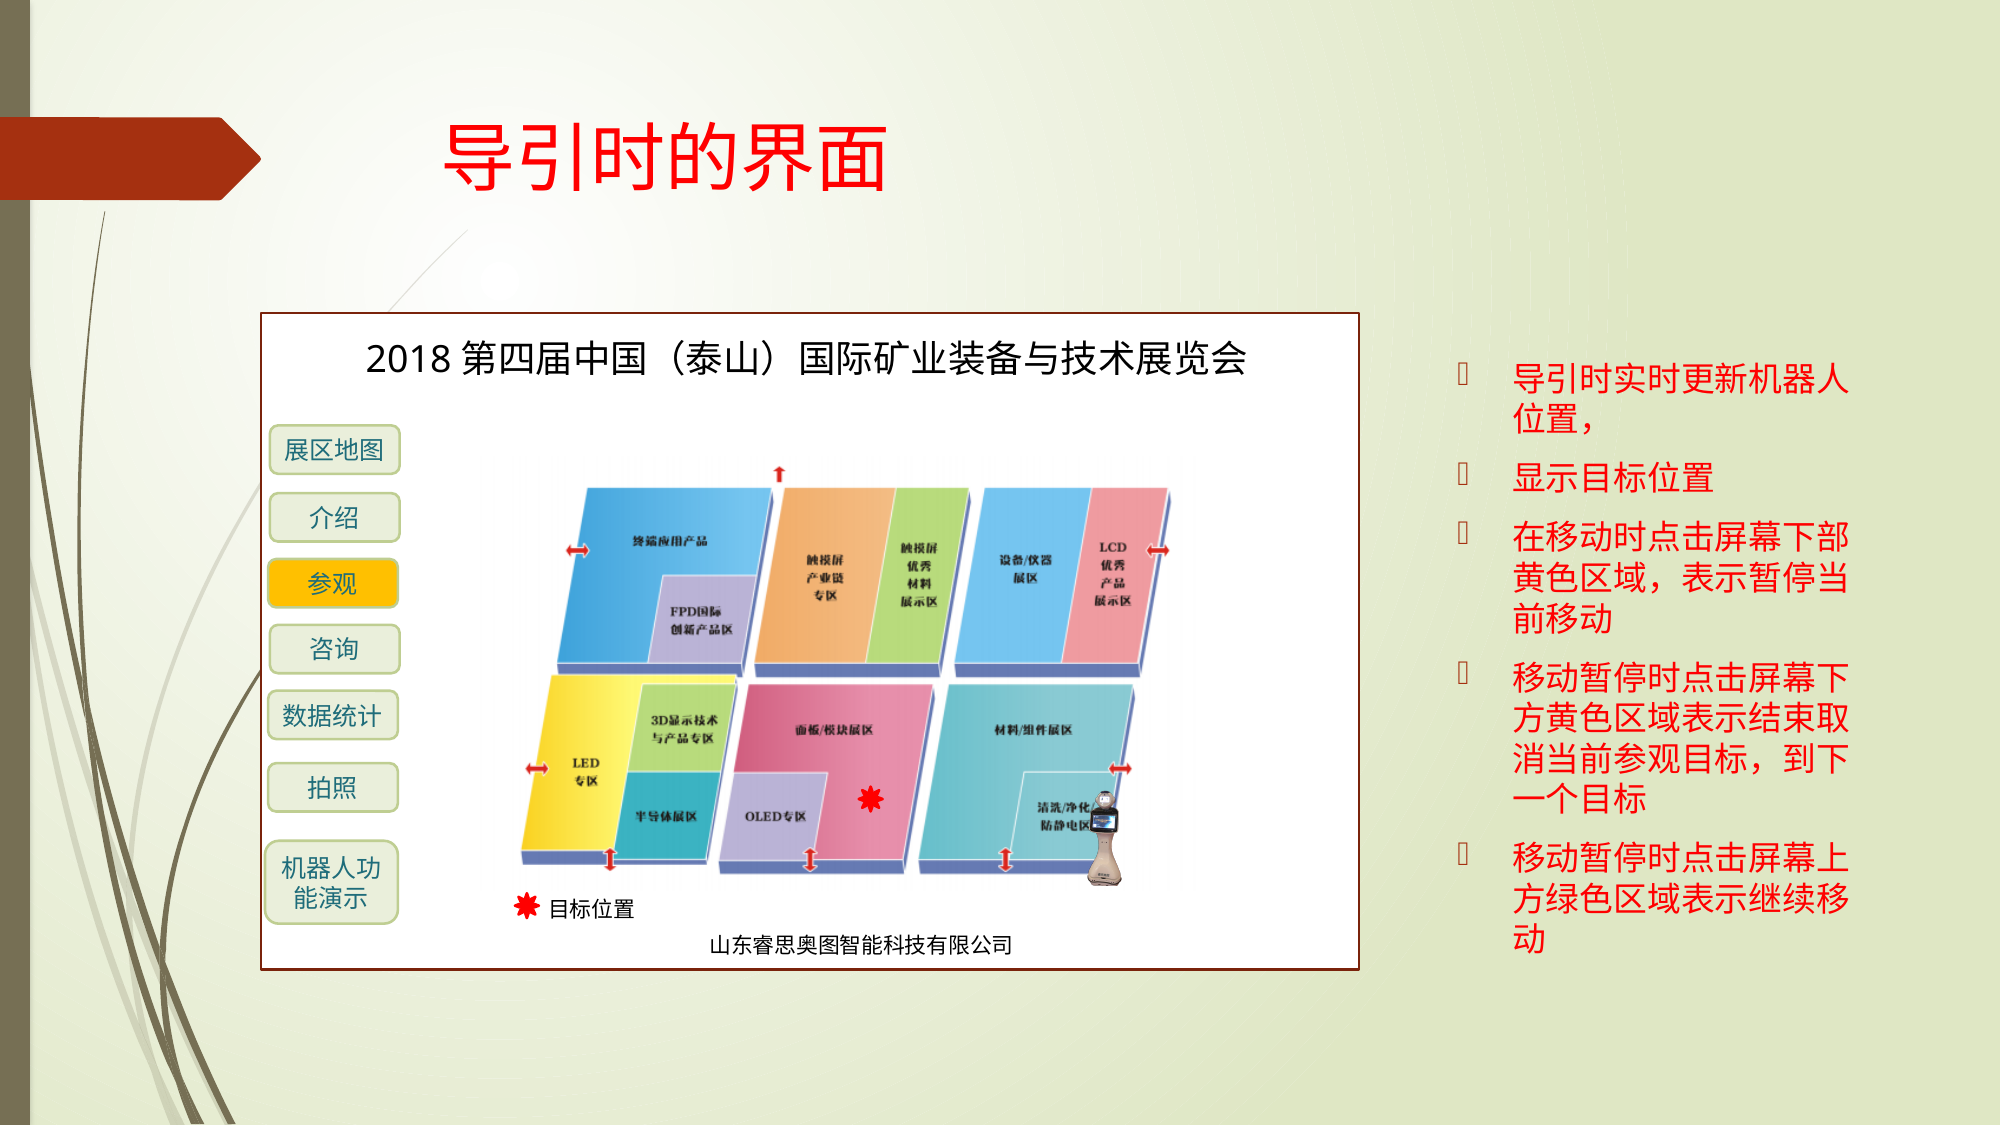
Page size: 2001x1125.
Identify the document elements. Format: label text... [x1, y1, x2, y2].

list 导引时实时更新机器人位置， 显示目标位置 在移动时点击屏幕下部黄色区域，表示暂停当前移动 移动暂停时点击屏幕下方黄色区域表示结束取消当前参观目标，到下一个目标 移动暂停时点击屏幕上方绿色区域表示继续移动 [1442, 350, 1888, 970]
title 导引时的界面 [425, 102, 1888, 313]
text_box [260, 312, 1360, 970]
